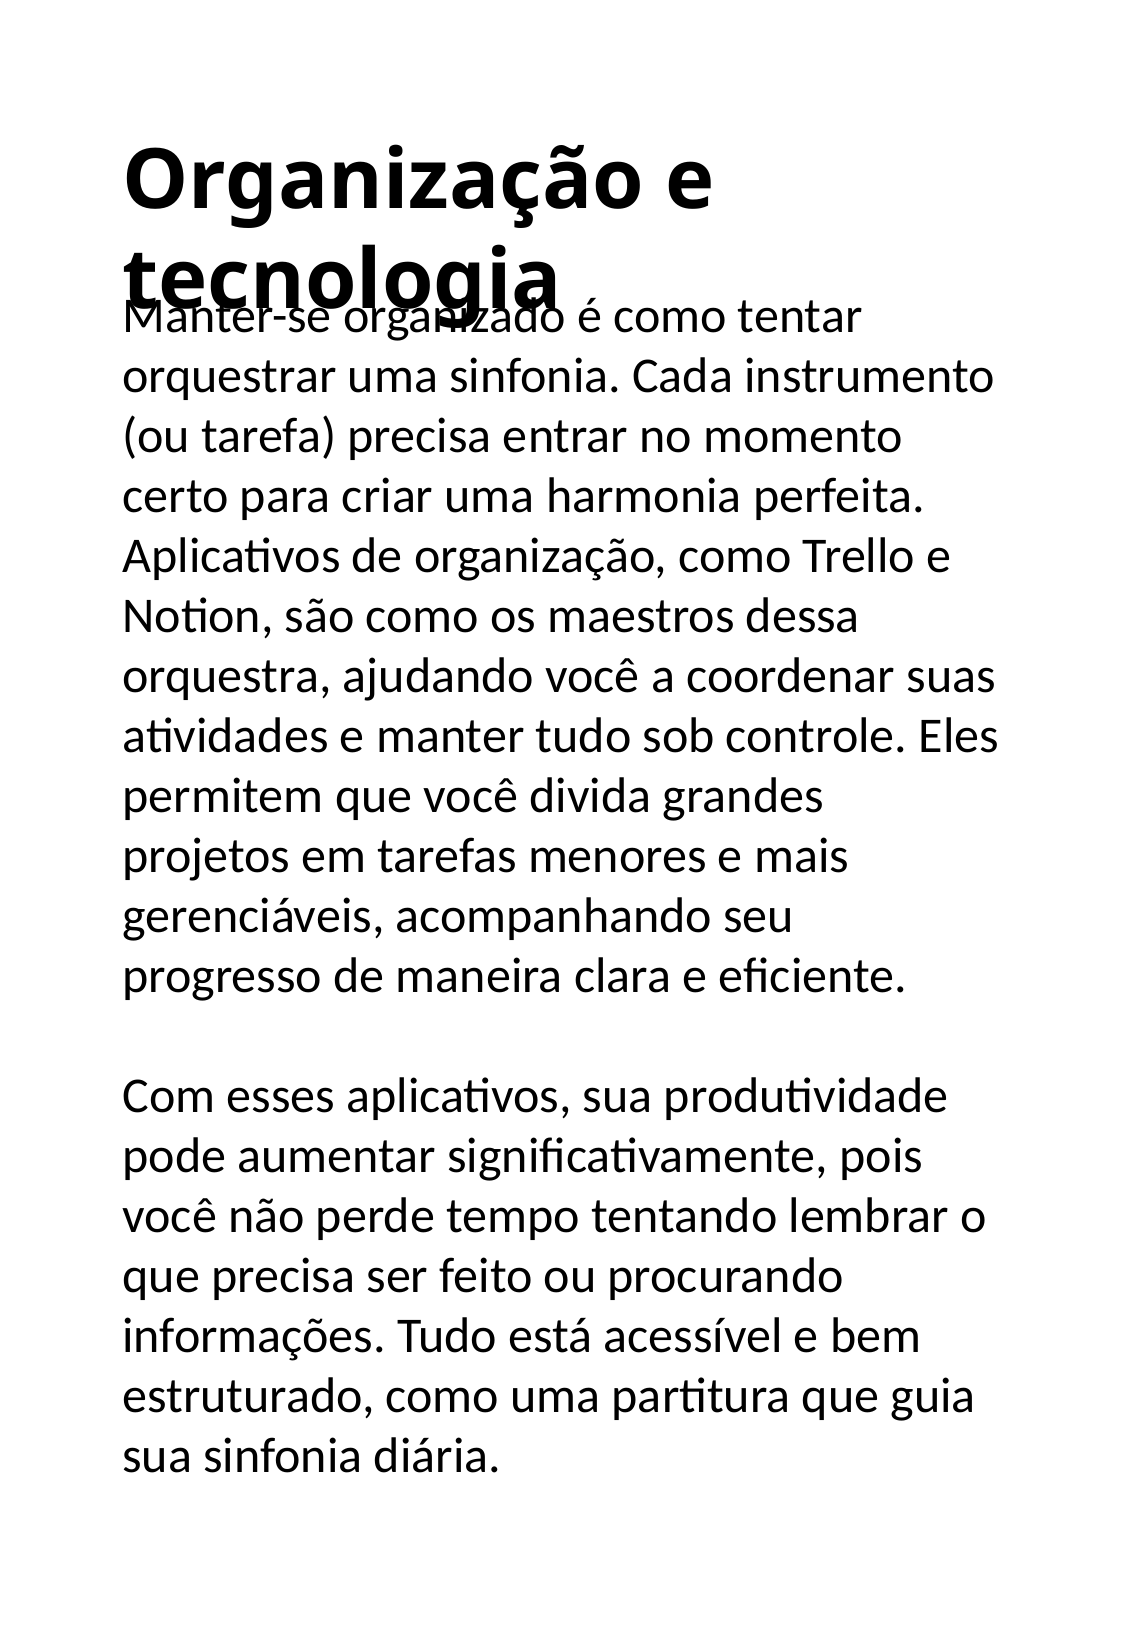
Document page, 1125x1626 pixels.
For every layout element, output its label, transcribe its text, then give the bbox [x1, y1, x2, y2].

text_box Organização e tecnologia [107, 117, 1018, 274]
text_box Manter-se organizado é como tentar orquestrar uma sinfonia. Cada instrumento (ou tarefa) precisa entrar no momento certo para criar uma harmonia perfeita. Aplicativos de organização, como Trello e Notion, são como os maestros dessa orquestra, ajudando você a coordenar suas atividades e manter tudo sob controle. Eles permitem que você divida grandes projetos em tarefas menores e mais gerenciáveis, acompanhando seu progresso de maneira clara e eficiente. Com esses aplicativos, sua produtividade pode aumentar significativamente, pois você não perde tempo tentando lembrar o que precisa ser feito ou procurando informações. Tudo está acessível e bem estruturado, como uma partitura que guia sua sinfonia diária. [107, 274, 1018, 1490]
